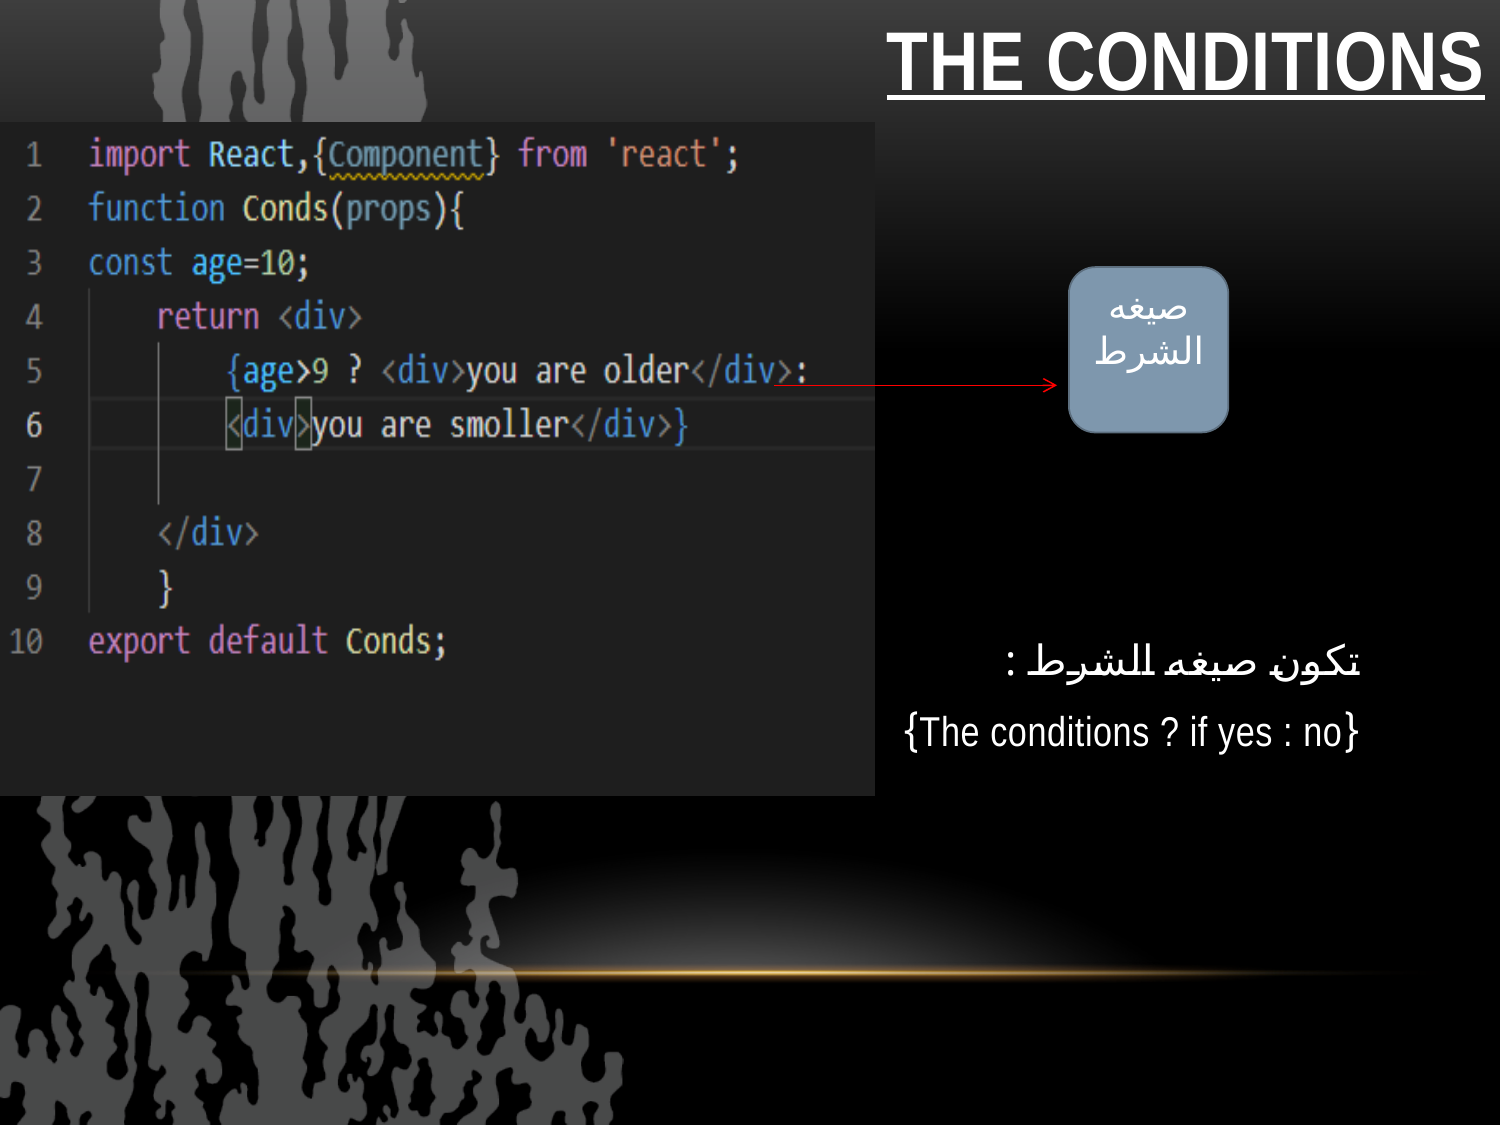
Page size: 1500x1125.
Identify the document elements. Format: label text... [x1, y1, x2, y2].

list تكون صيغه الشرط : {The conditions ? if yes : no} [880, 516, 1375, 763]
title The conditions [225, 0, 1500, 224]
text_box صيغه الشرط [1068, 266, 1230, 434]
picture [0, 0, 1500, 1125]
